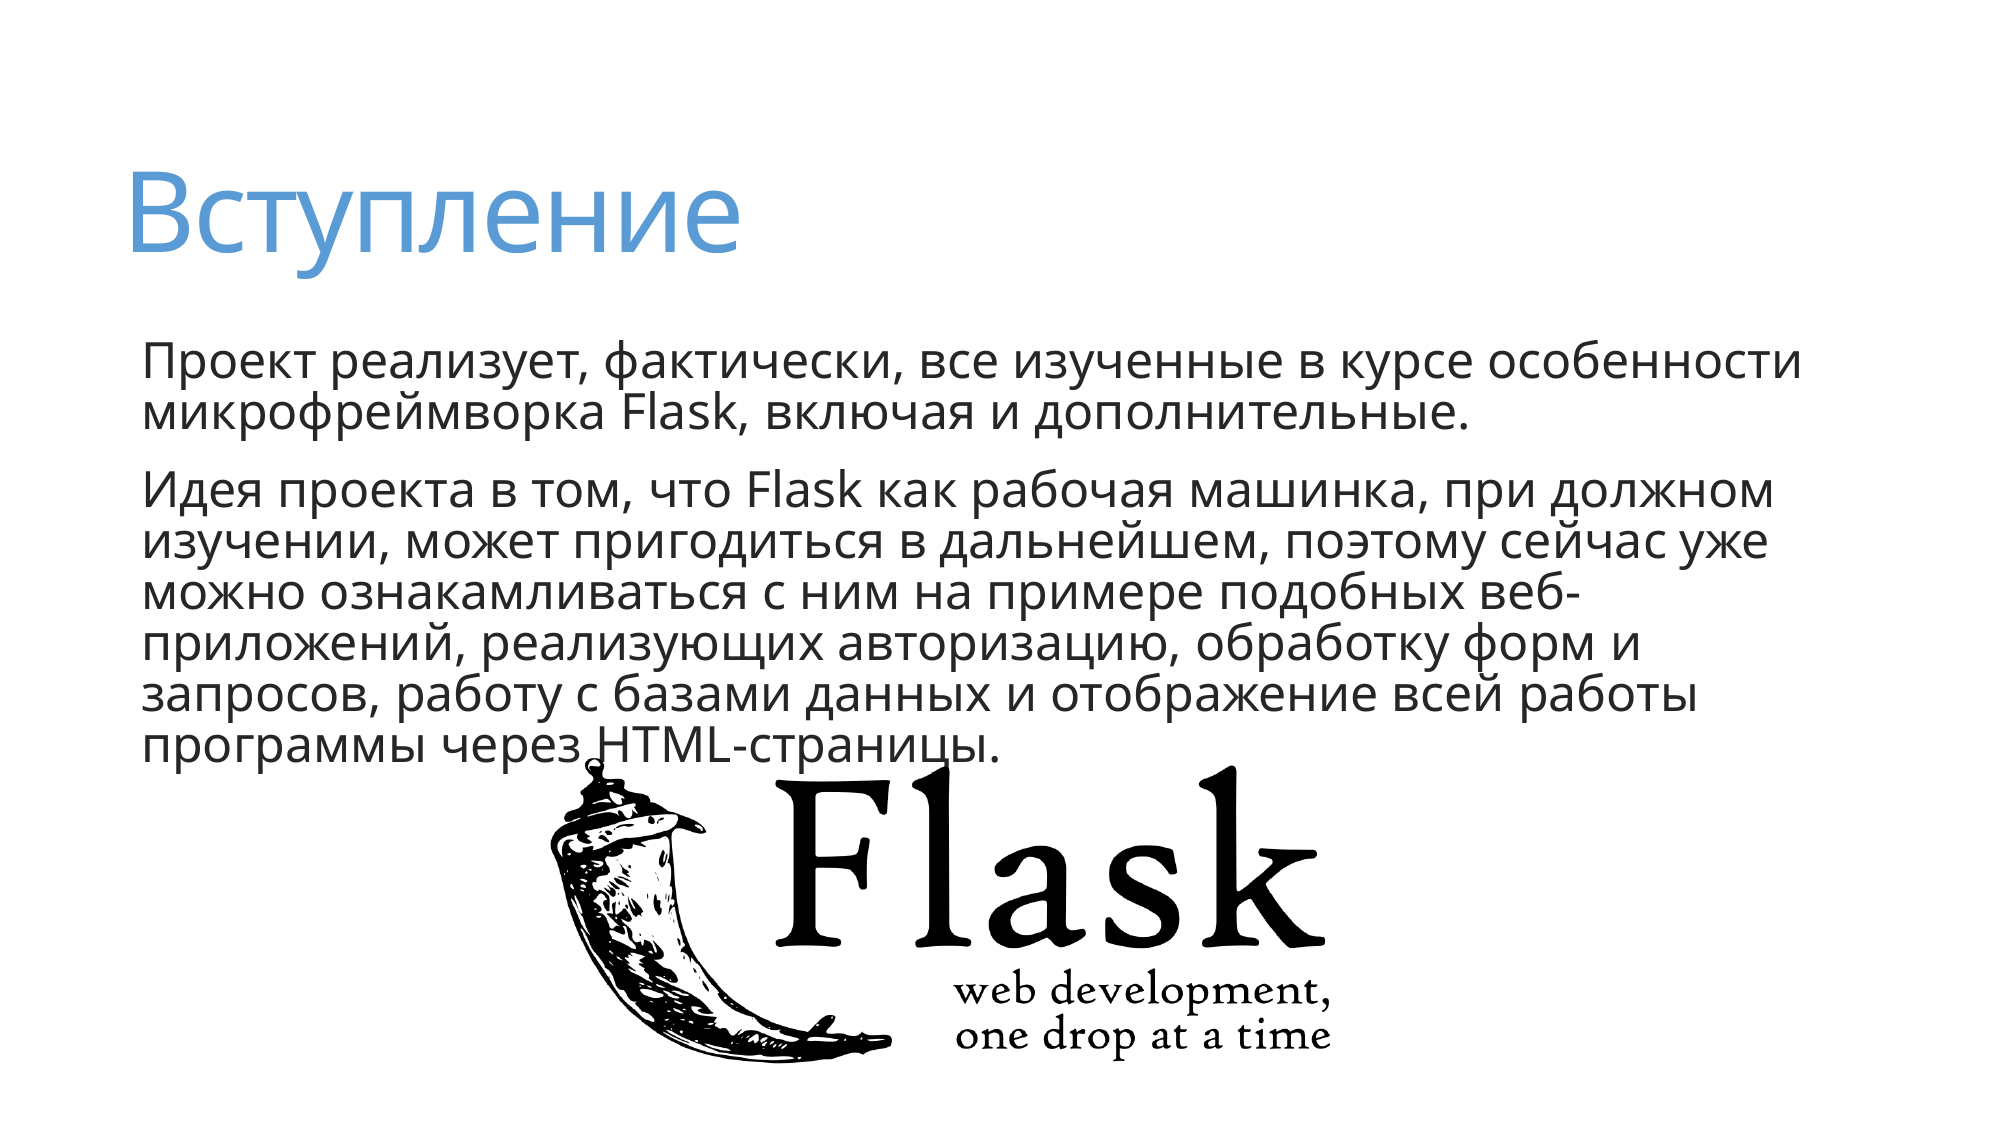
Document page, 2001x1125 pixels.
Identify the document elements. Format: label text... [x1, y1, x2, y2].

title Вступление [107, 81, 1875, 354]
picture [529, 748, 1351, 1071]
list Проект реализует, фактически, все изученные в курсе особенности микрофреймворка Flask, включая и дополнительные. Идея проекта в том, что Flask как рабочая машинка, при должном изучении, может пригодиться в дальнейшем, поэтому сейчас уже можно ознакамливаться с ним на примере подобных веб-приложений, реализующих авторизацию, обработку форм и запросов, работу с базами данных и отображение всей работы программы через HTML-страницы. [111, 329, 1876, 948]
